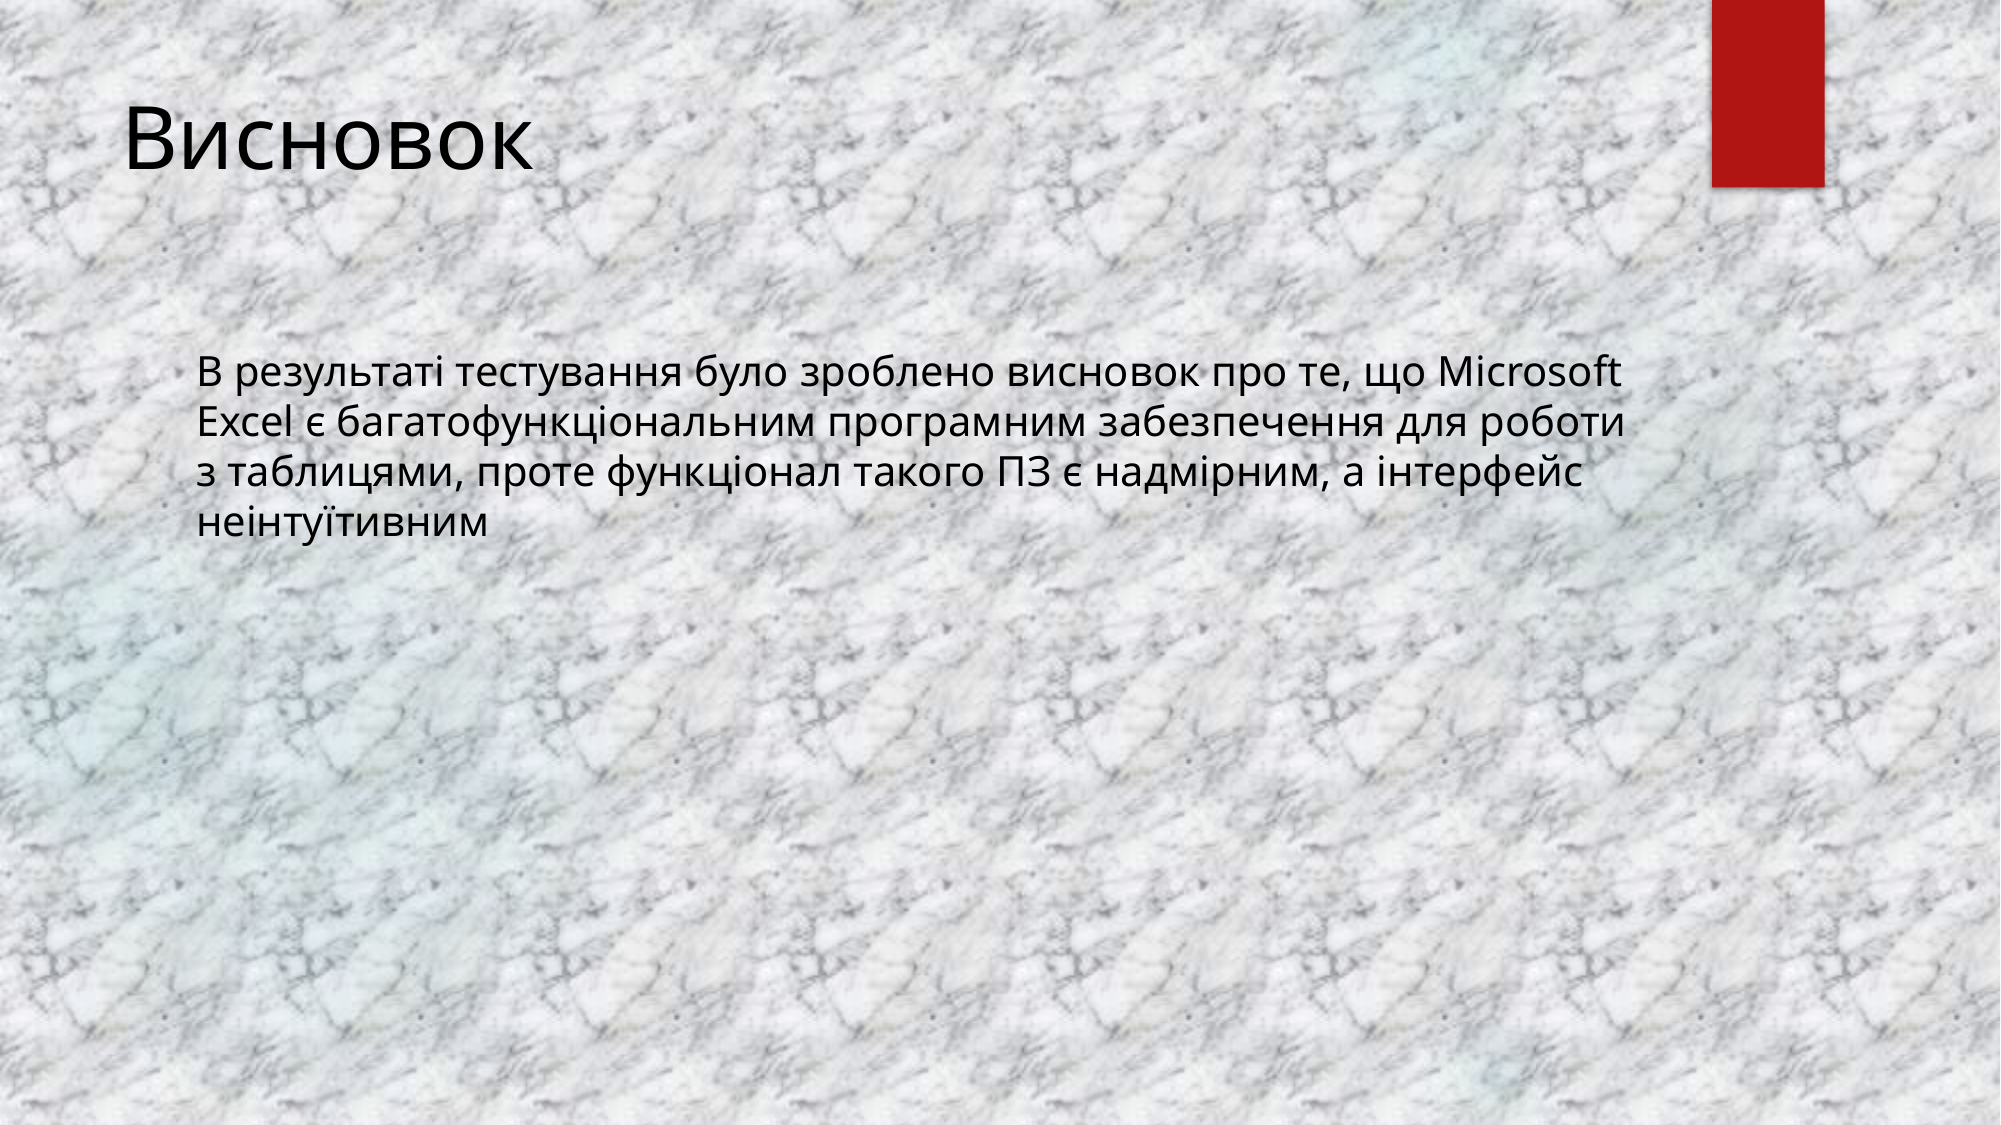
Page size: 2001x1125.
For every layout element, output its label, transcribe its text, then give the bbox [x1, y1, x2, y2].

title Висновок [106, 74, 1649, 304]
picture [0, 0, 2001, 1125]
list В результаті тестування було зроблено висновок про те, що Microsoft Excel є багатофункціональним програмним забезпечення для роботи з таблицями, проте функціонал такого ПЗ є надмірним, а інтерфейс неінтуїтивним [181, 336, 1649, 1025]
